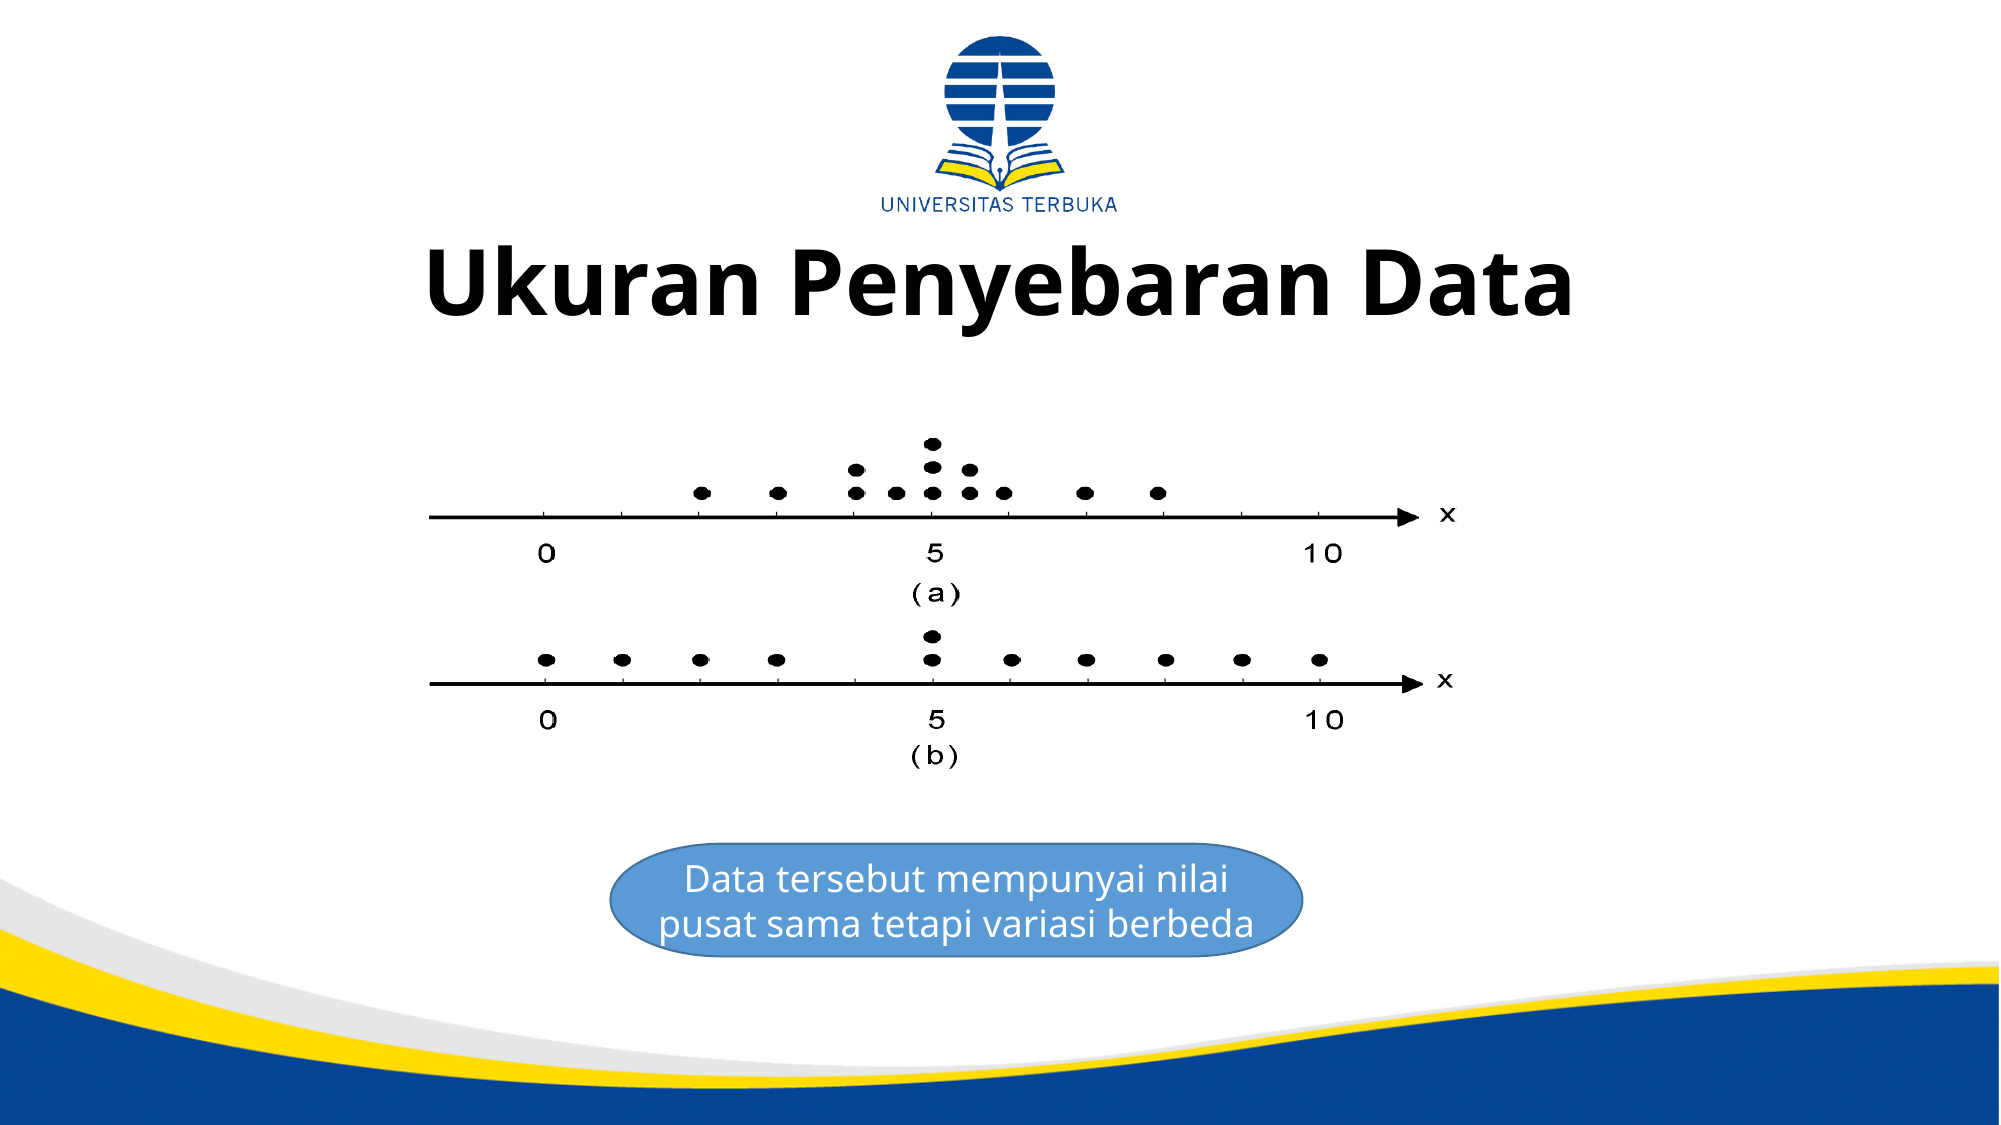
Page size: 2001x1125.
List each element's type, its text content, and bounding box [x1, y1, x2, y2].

text_box Data tersebut mempunyai nilai pusat sama tetapi variasi berbeda [618, 842, 1295, 877]
picture [877, 0, 1123, 248]
title Ukuran Penyebaran Data [137, 177, 1863, 395]
picture [429, 438, 1457, 769]
picture [0, 877, 2000, 1125]
